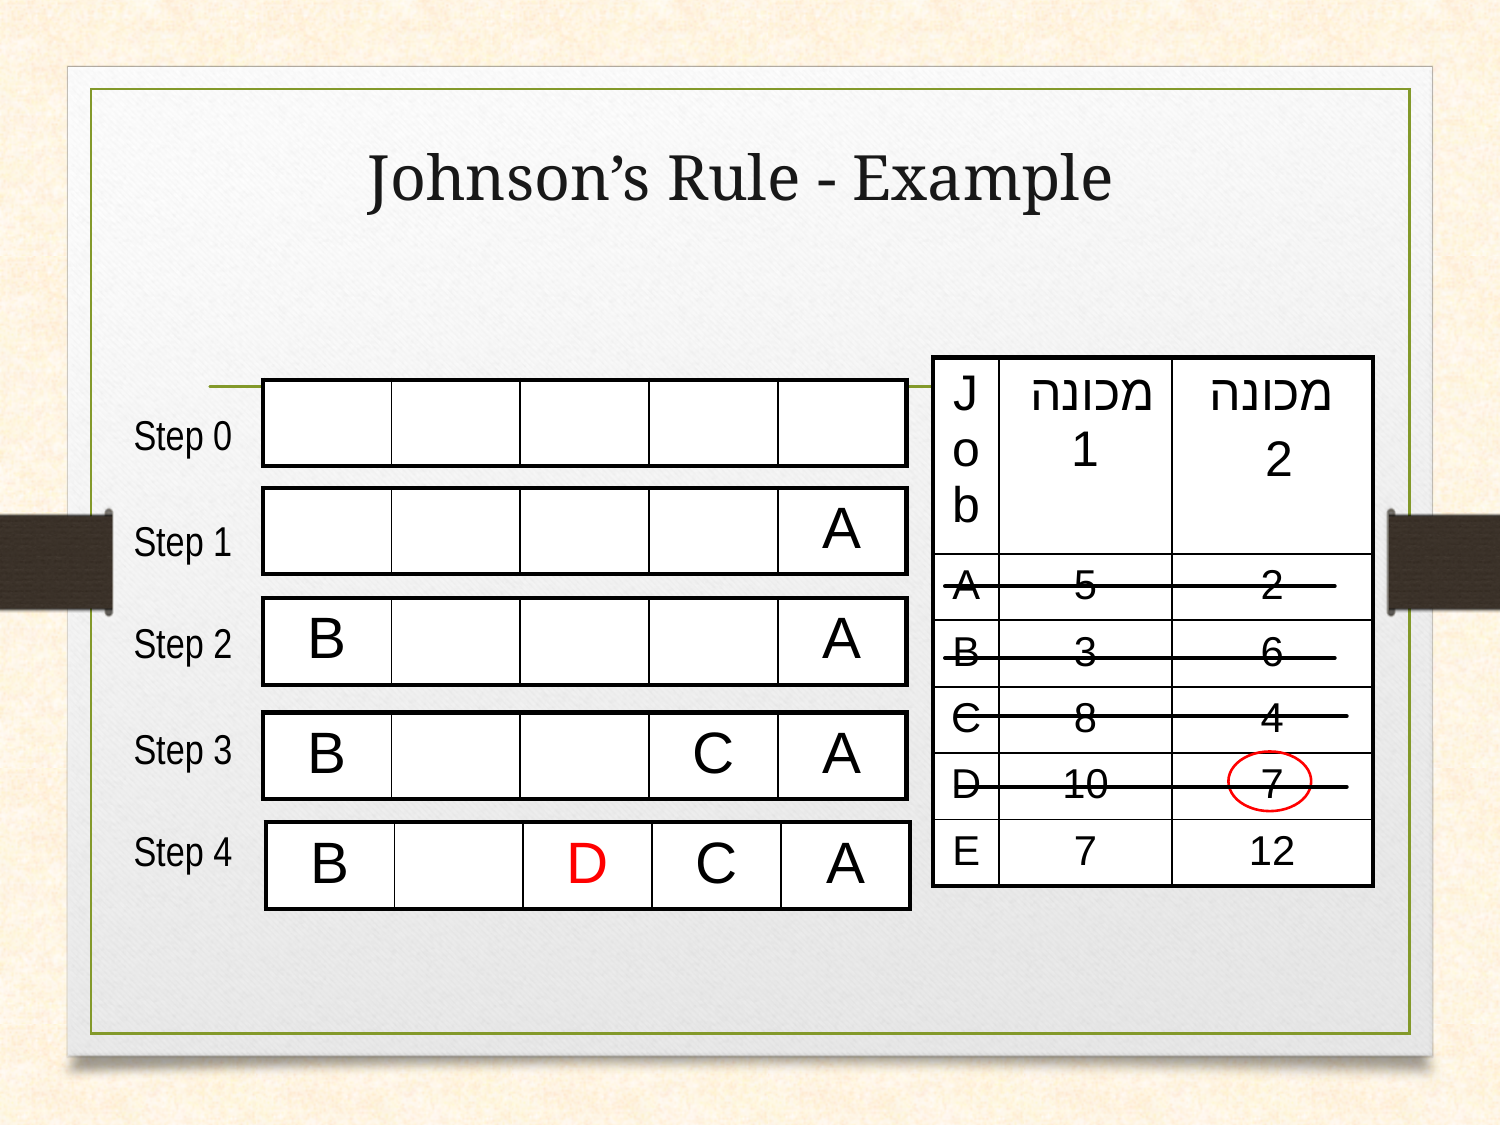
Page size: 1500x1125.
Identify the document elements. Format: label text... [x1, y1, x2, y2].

table_cell C [935, 688, 998, 752]
table_header B [265, 600, 391, 683]
table_cell A [935, 555, 998, 619]
table_cell 8 [1000, 688, 1171, 714]
table_header B [268, 824, 394, 907]
text_box Step 0 [104, 400, 249, 467]
table_cell 2 [1173, 555, 1371, 619]
text_box [1227, 750, 1313, 785]
table_header C [650, 715, 777, 797]
table_header [521, 715, 648, 797]
table_header A [779, 715, 904, 797]
text_box Step 1 [104, 506, 249, 573]
table_header מכונה 2 [1173, 360, 1371, 553]
table_cell 5 [1000, 555, 1171, 584]
table_cell 6 [1173, 621, 1371, 686]
table_cell E [935, 820, 998, 884]
table_header [521, 600, 648, 683]
table_header מכונה 1 [1000, 360, 1171, 553]
table_header [521, 490, 648, 572]
table_header [650, 382, 777, 464]
table_cell 10 [1000, 789, 1171, 819]
table_cell B [935, 621, 998, 686]
text_box Step 2 [104, 608, 249, 675]
table_header C [653, 824, 780, 907]
table_cell 5 [1000, 588, 1171, 619]
table_header A [782, 824, 908, 907]
table_header [650, 490, 777, 572]
table_header Job [935, 360, 998, 553]
table_cell 8 [1000, 718, 1171, 752]
table_cell 7 [1000, 820, 1171, 884]
table_header [265, 490, 391, 572]
table_cell D [935, 754, 998, 819]
table_cell 7 [1173, 754, 1371, 819]
table_header D [524, 824, 651, 907]
table_header [650, 600, 777, 683]
table_cell 3 [1000, 621, 1171, 656]
table_cell 3 [1000, 660, 1171, 686]
table_header [392, 715, 519, 797]
picture [0, 0, 1500, 1125]
table_header [521, 382, 648, 464]
table_header B [265, 715, 391, 797]
text_box Step 3 [104, 714, 249, 781]
table_cell 12 [1173, 820, 1371, 884]
table_cell 10 [1000, 754, 1171, 785]
table_header [395, 824, 522, 907]
table_header A [779, 600, 904, 683]
text_box [1228, 789, 1312, 813]
table_header A [779, 490, 904, 572]
table_header [392, 600, 519, 683]
table_header [392, 490, 519, 572]
text_box Step 4 [104, 816, 249, 884]
table_header [392, 382, 519, 464]
title Johnson’s Rule - Example [240, 106, 1242, 245]
table_header [779, 382, 904, 464]
table_cell 4 [1173, 688, 1371, 752]
table_header [265, 382, 391, 464]
